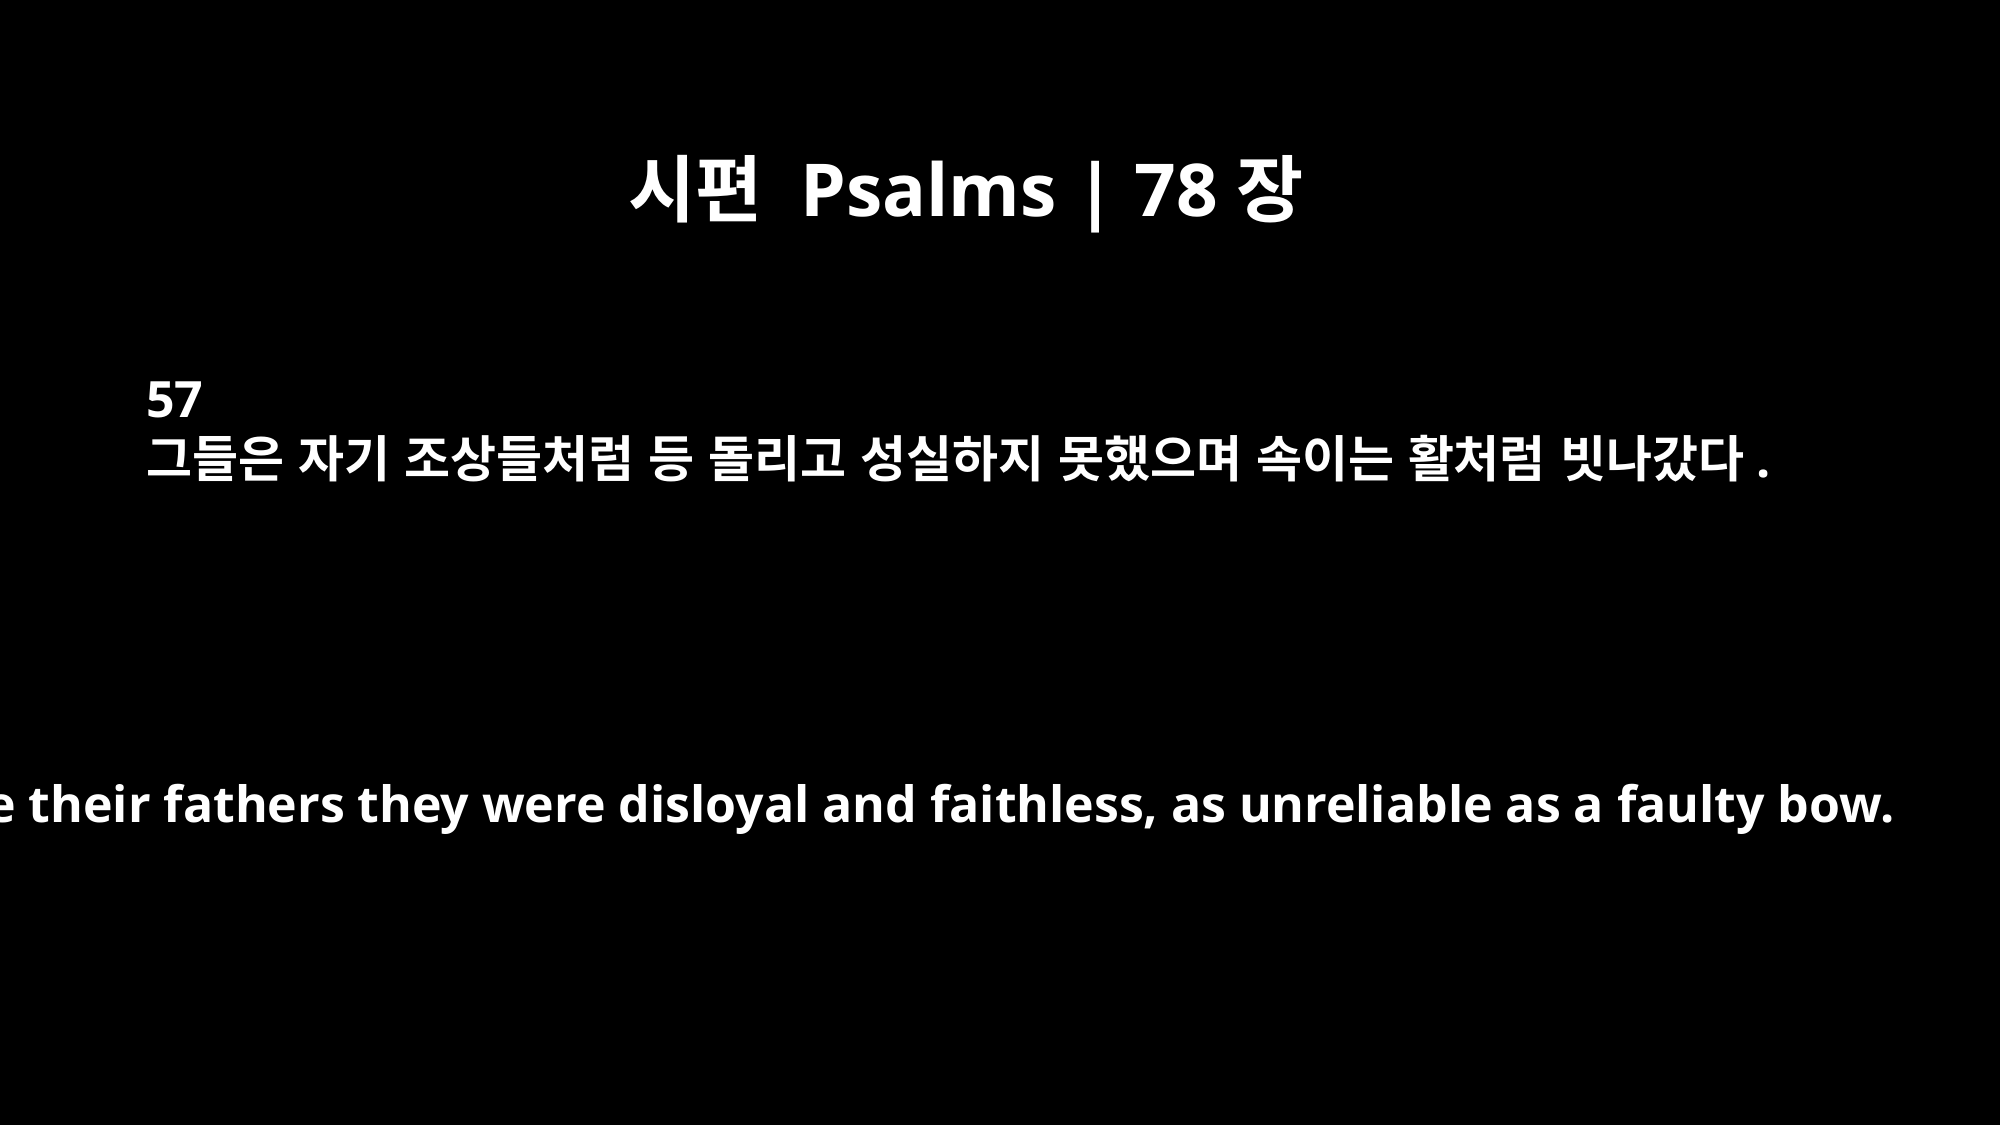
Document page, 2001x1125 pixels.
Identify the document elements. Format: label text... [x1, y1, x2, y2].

text_box 57 그들은 자기 조상들처럼 등 돌리고 성실하지 못했으며 속이는 활처럼 빗나갔다. [131, 359, 1786, 495]
text_box Like their fathers they were disloyal and faithless, as unreliable as a faulty bow. [0, 764, 1911, 840]
text_box 시편 Psalms | 78장 [613, 136, 1319, 239]
